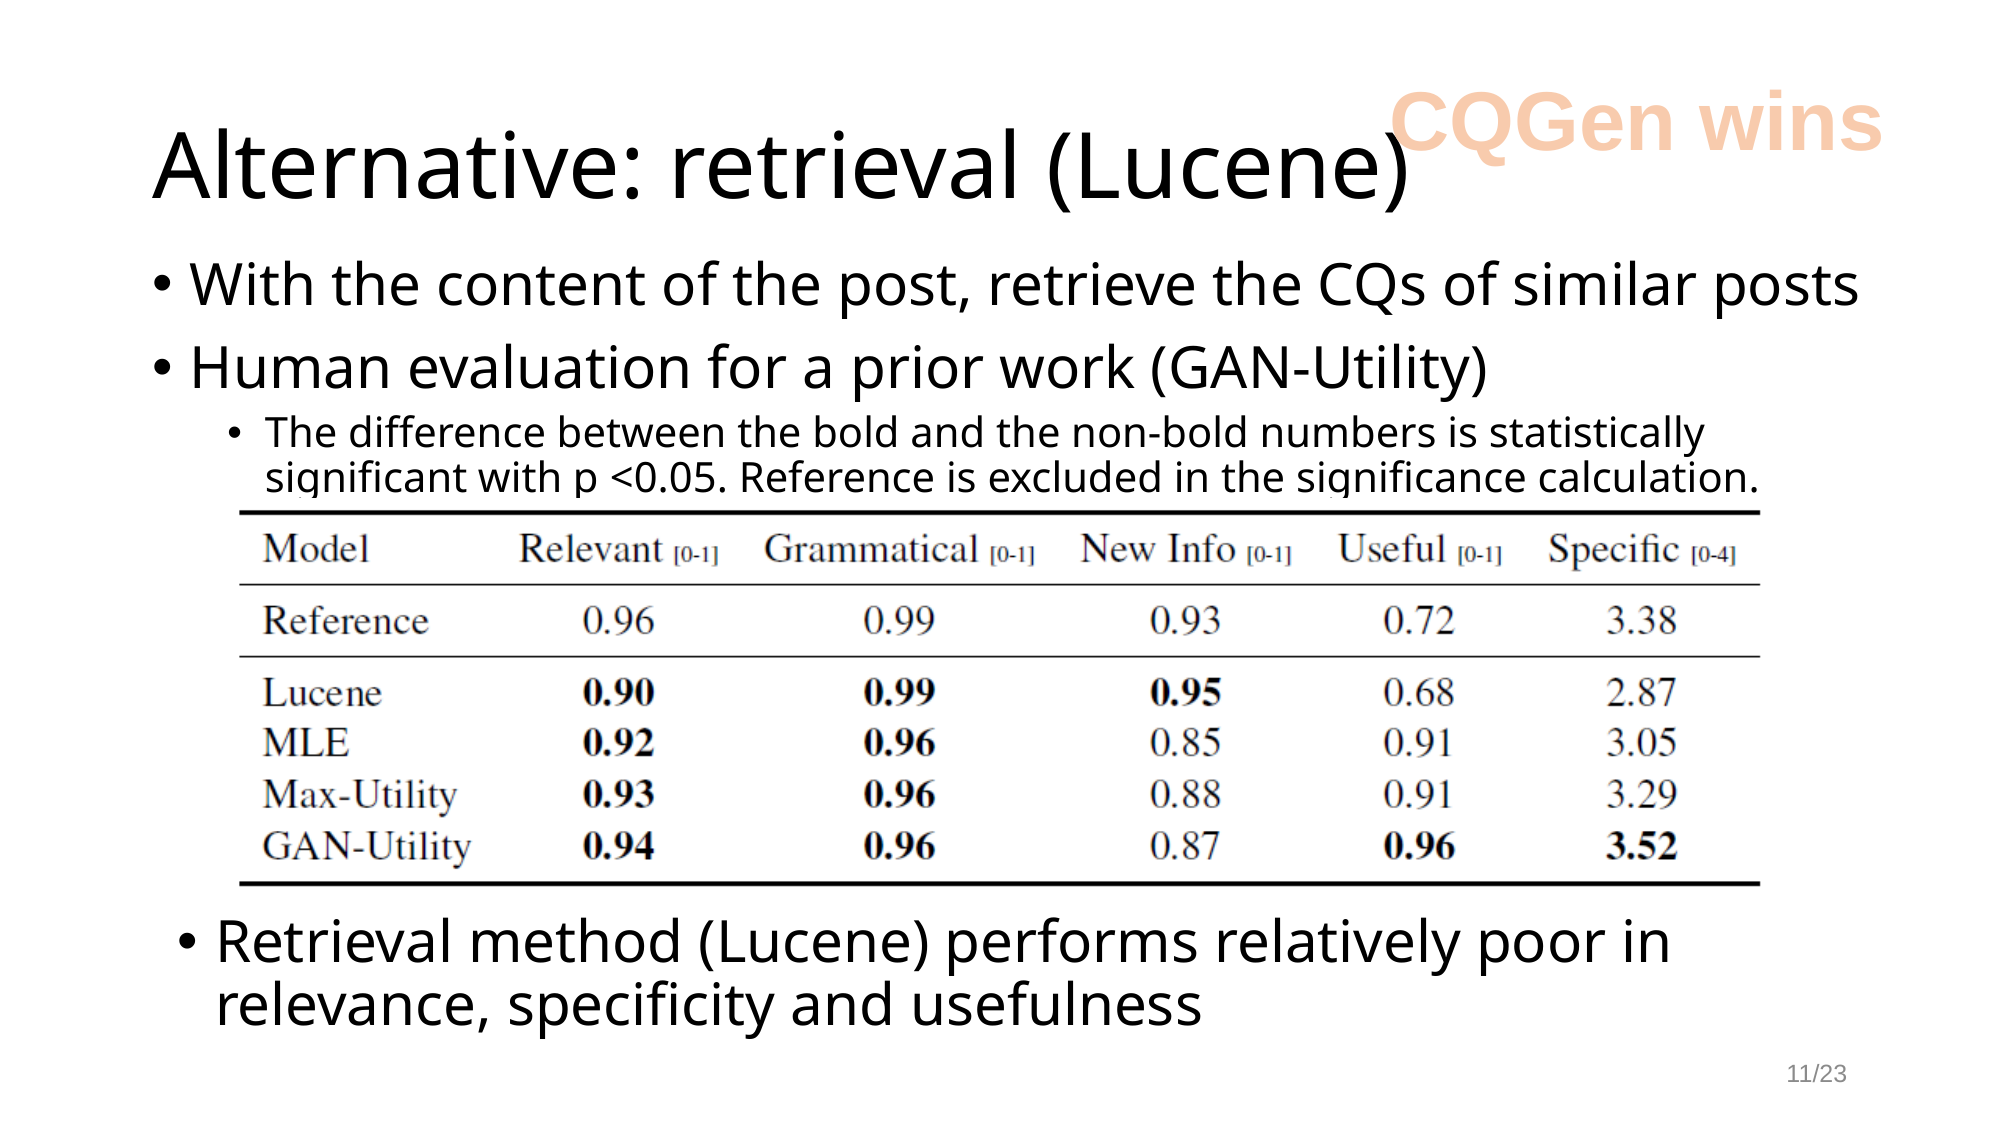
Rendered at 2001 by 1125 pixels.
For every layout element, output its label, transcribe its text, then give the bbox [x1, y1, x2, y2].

text_box CQGen wins [1374, 59, 1900, 175]
slide_number 11/23 [1412, 1042, 1863, 1103]
title Alternative: retrieval (Lucene) [137, 59, 1863, 247]
list With the content of the post, retrieve the CQs of similar posts Human evaluation for a prior work (GAN-Utility) The difference between the bold and the non-bold numbers is statistically significant with p <0.05. Reference is excluded in the significance calculation. [137, 247, 1921, 1055]
picture [224, 498, 1776, 902]
text_box Retrieval method (Lucene) performs relatively poor in relevance, specificity and usefulness [162, 905, 1946, 1079]
